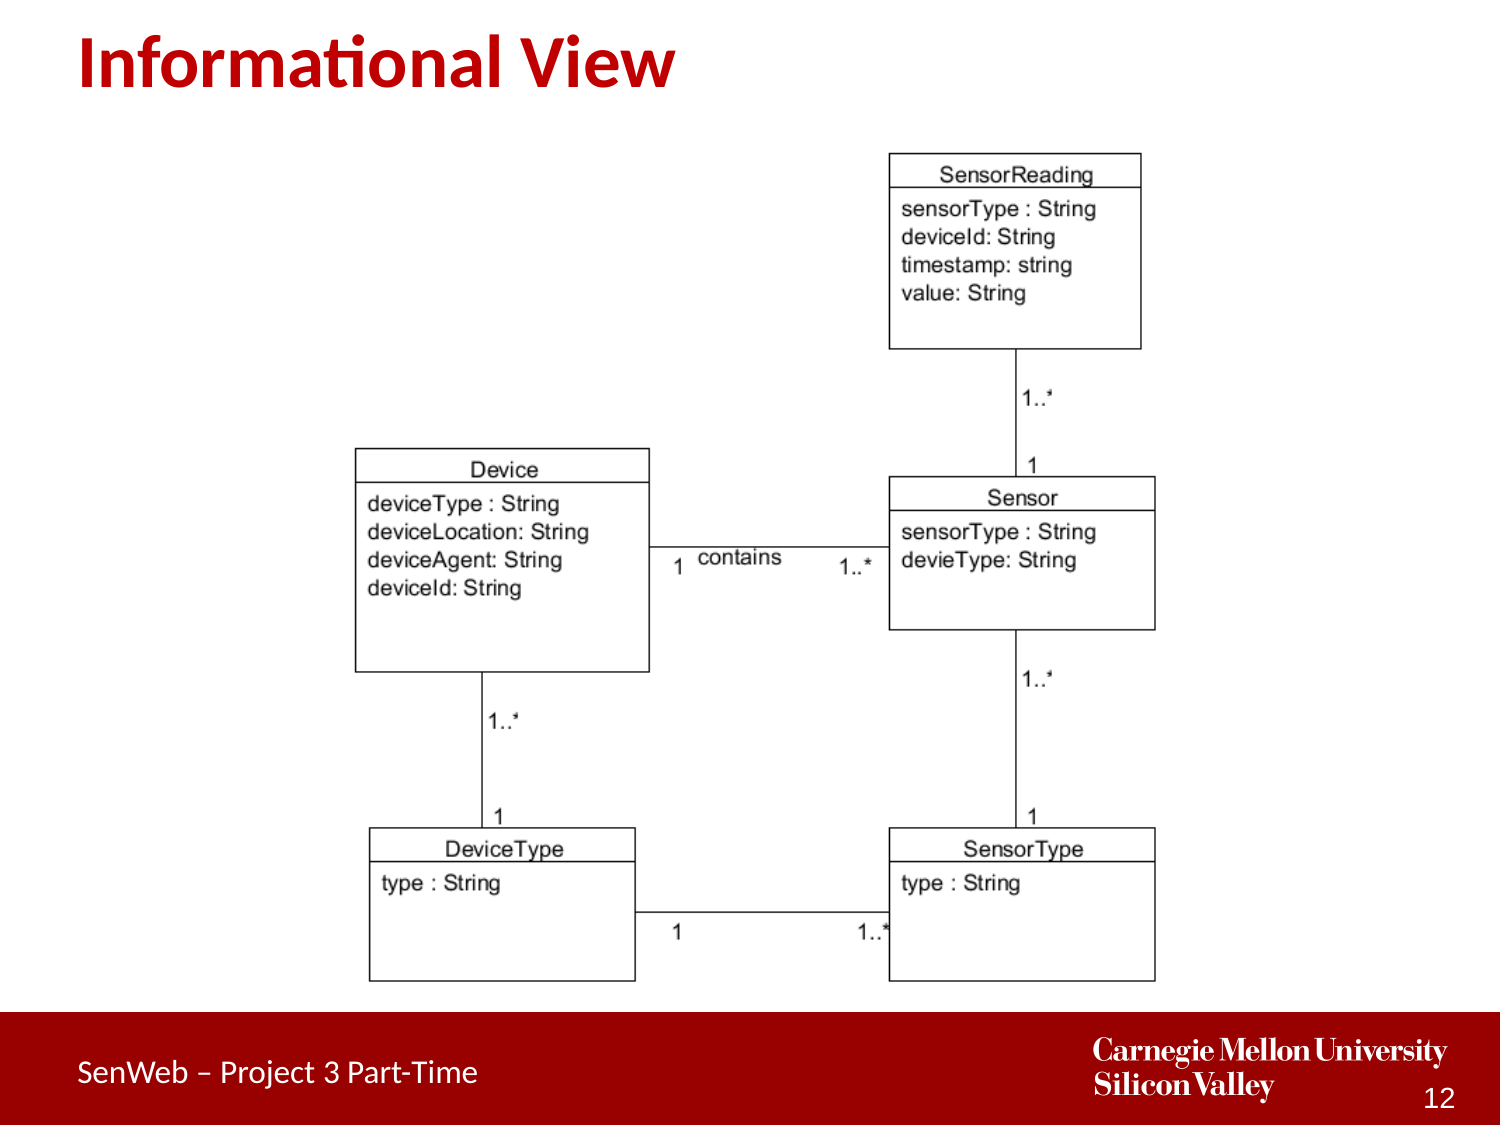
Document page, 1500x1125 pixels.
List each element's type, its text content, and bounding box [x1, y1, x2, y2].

picture [0, 1012, 1500, 1125]
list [327, 125, 1184, 1010]
title Informational View [62, 15, 1388, 97]
slide_number 12 [1412, 1073, 1500, 1119]
